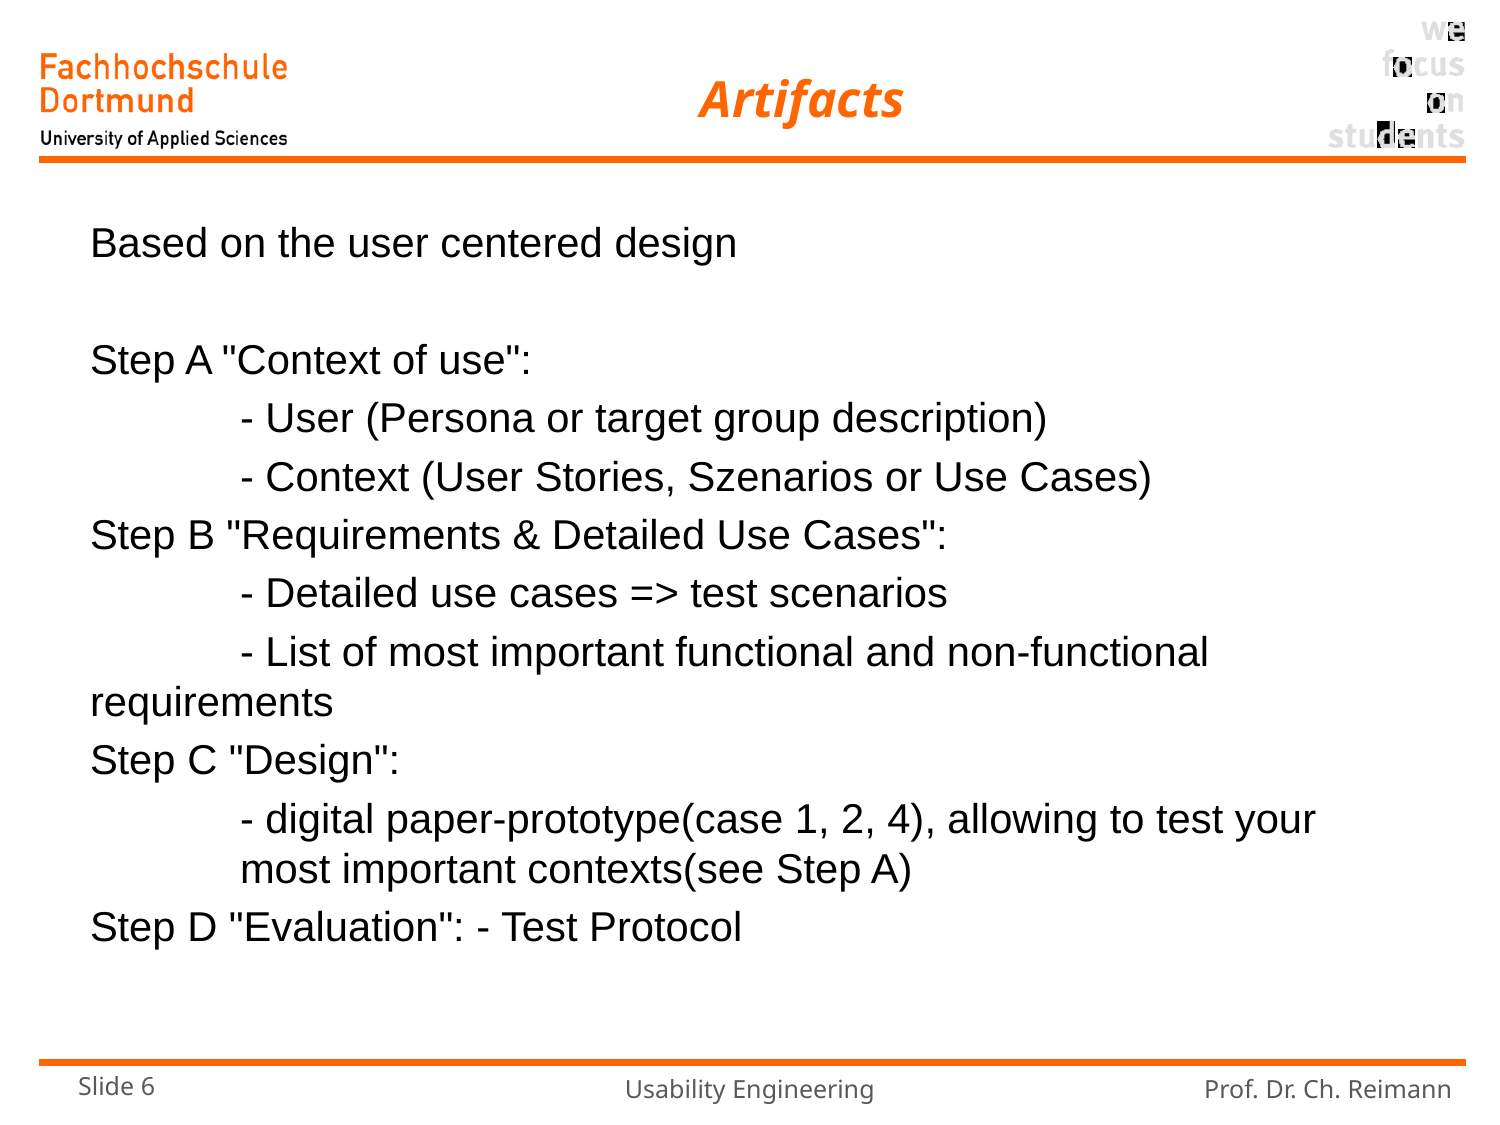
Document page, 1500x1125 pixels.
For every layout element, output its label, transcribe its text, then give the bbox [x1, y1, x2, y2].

picture [17, 40, 297, 208]
list Based on the user centered design Step A "Context of use": - User (Persona or target group description) - Context (User Stories, Szenarios or Use Cases) Step B "Requirements & Detailed Use Cases": - Detailed use cases => test scenarios - List of most important functional and non-functional requirements Step C "Design": - digital paper-prototype(case 1, 2, 4), allowing to test your most important contexts(see Step A) Step D "Evaluation": - Test Protocol [75, 208, 1425, 1012]
title Artifacts [289, 45, 1317, 149]
